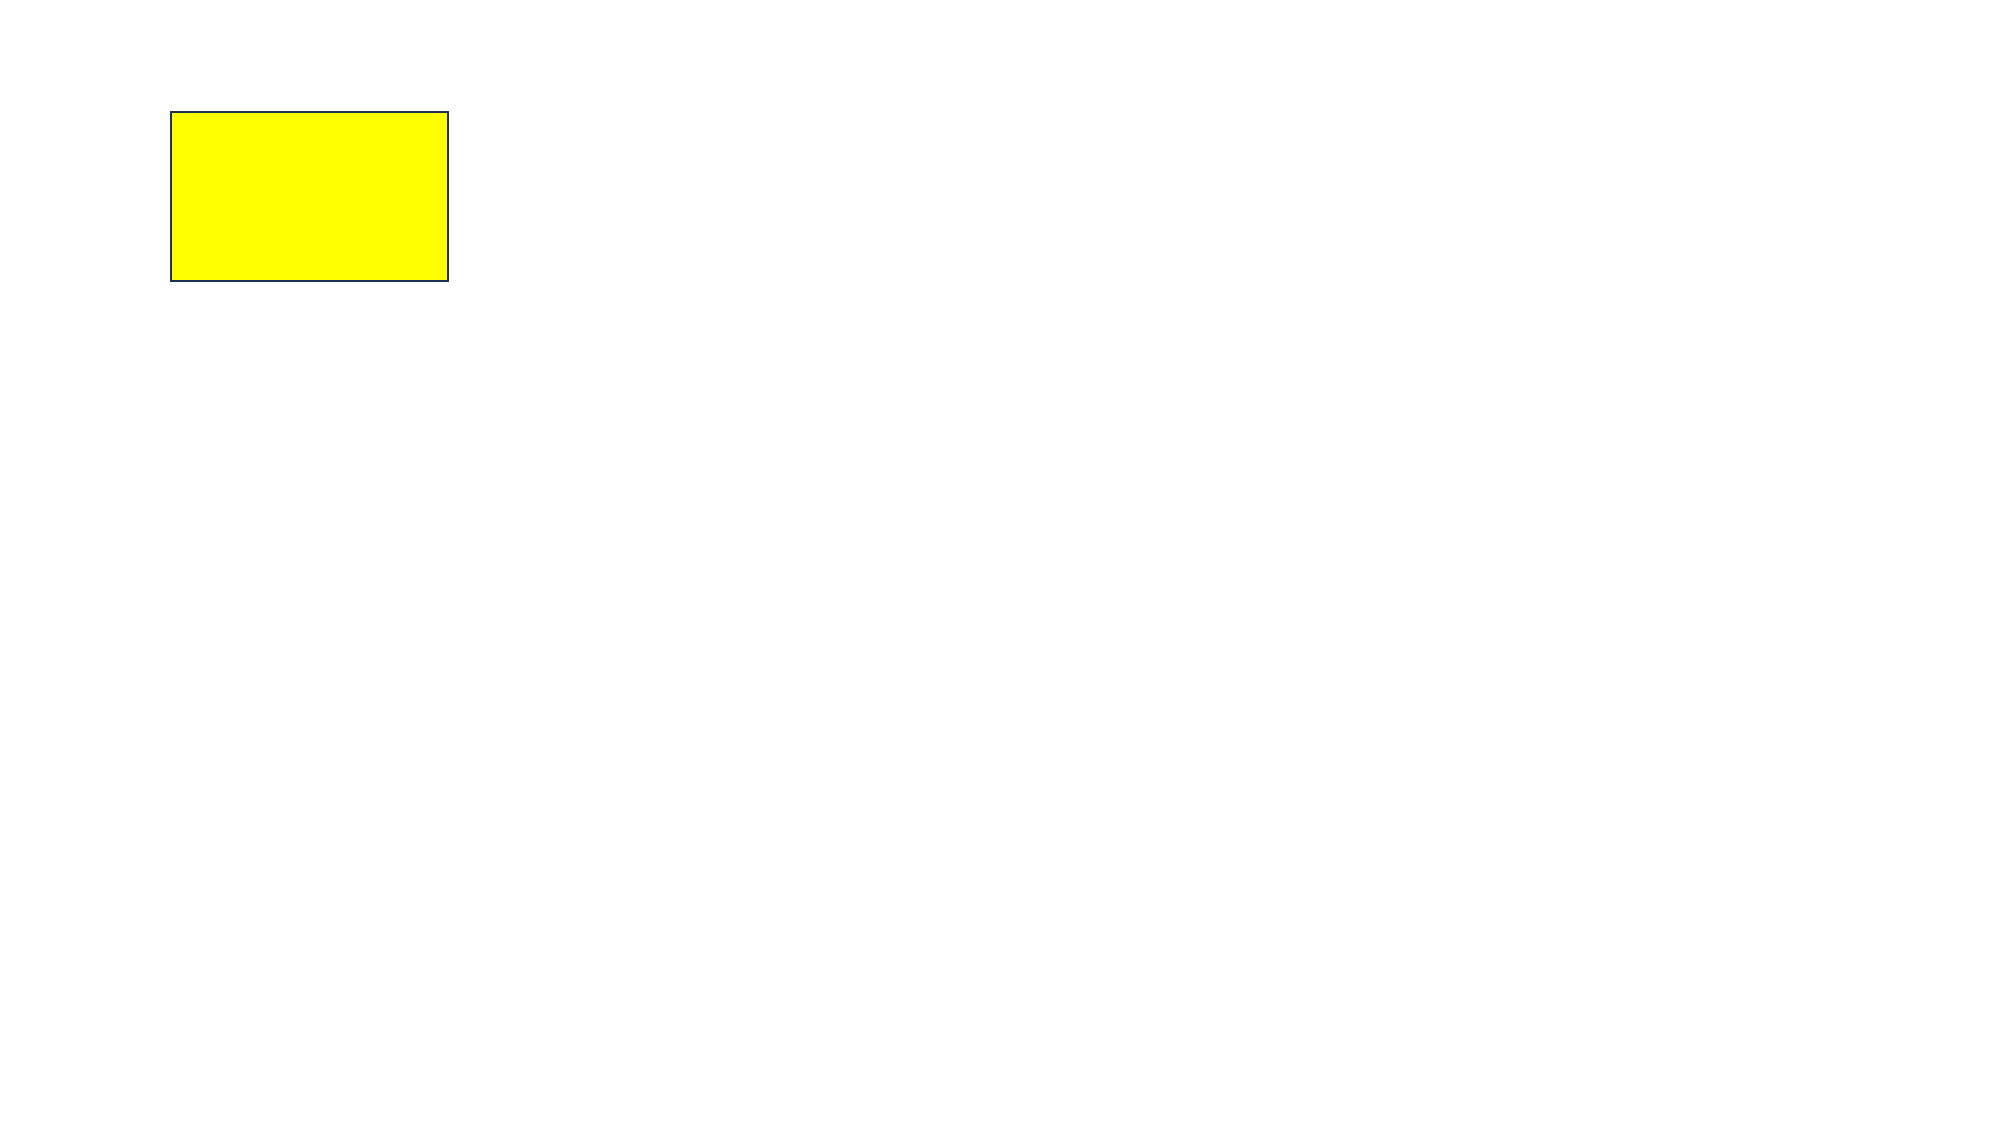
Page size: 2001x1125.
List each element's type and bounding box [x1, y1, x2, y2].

text_box [170, 111, 449, 282]
